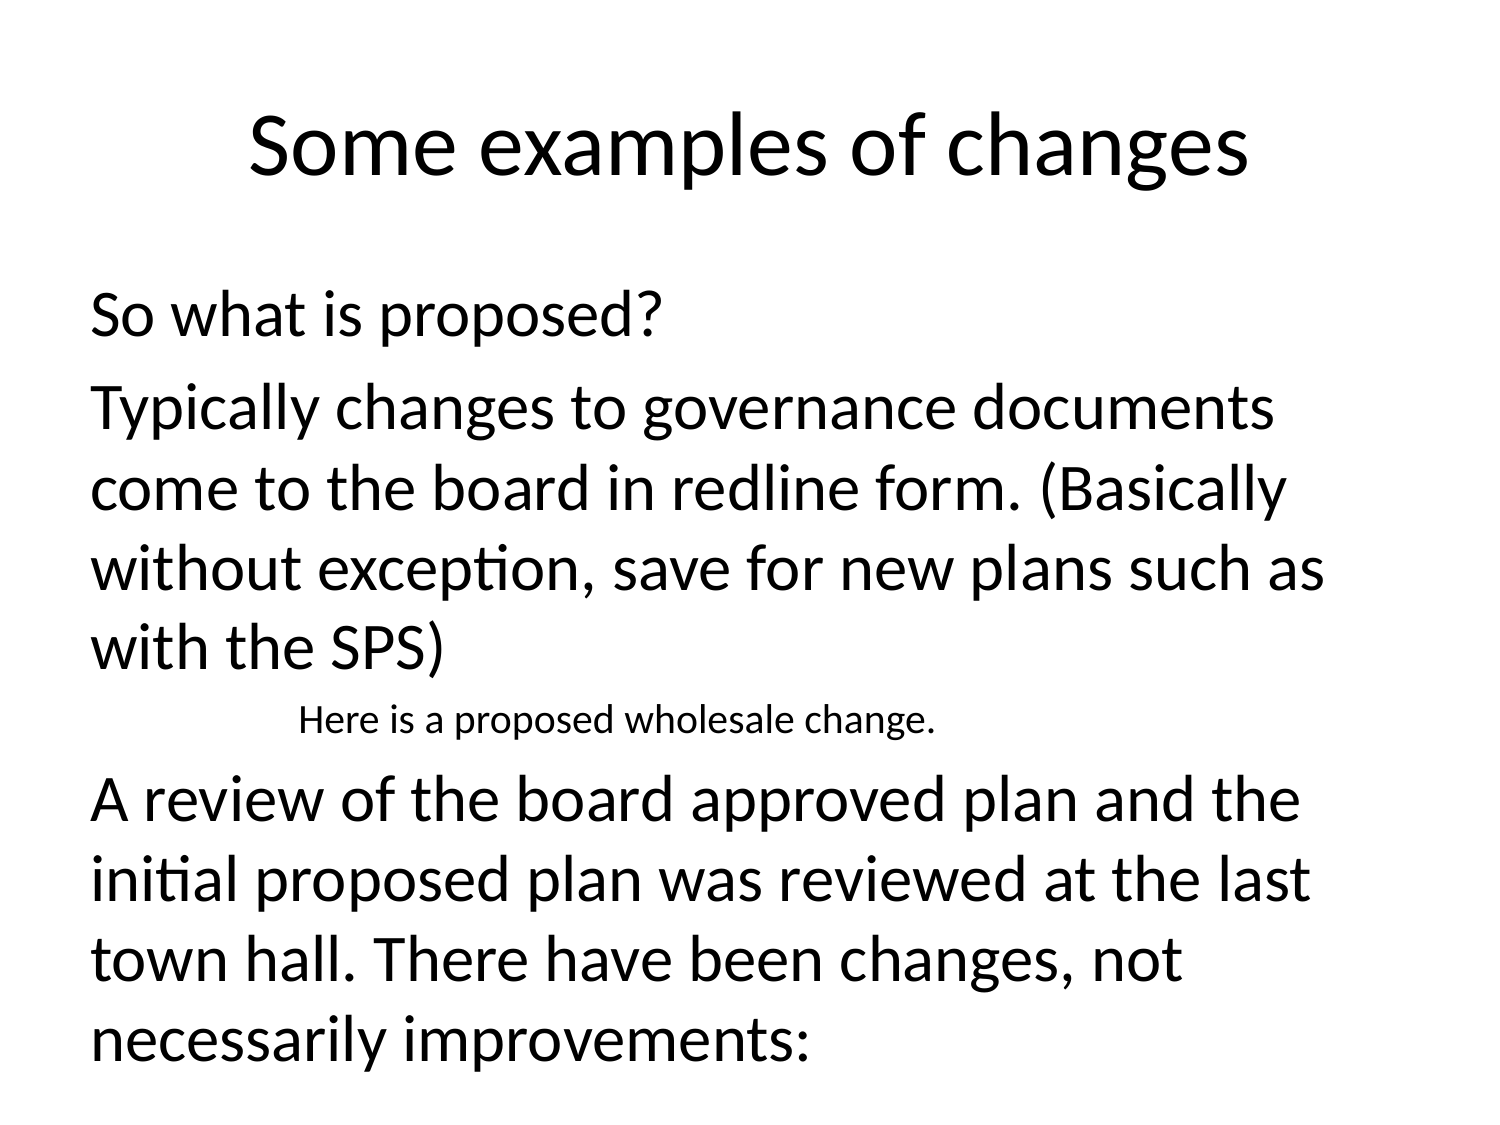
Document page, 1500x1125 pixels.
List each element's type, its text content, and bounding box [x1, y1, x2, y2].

title Some examples of changes [75, 45, 1425, 233]
list So what is proposed? Typically changes to governance documents come to the board in redline form. (Basically without exception, save for new plans such as with the SPS) Here is a proposed wholesale change. A review of the board approved plan and the initial proposed plan was reviewed at the last town hall. There have been changes, not necessarily improvements: [75, 262, 1425, 1005]
